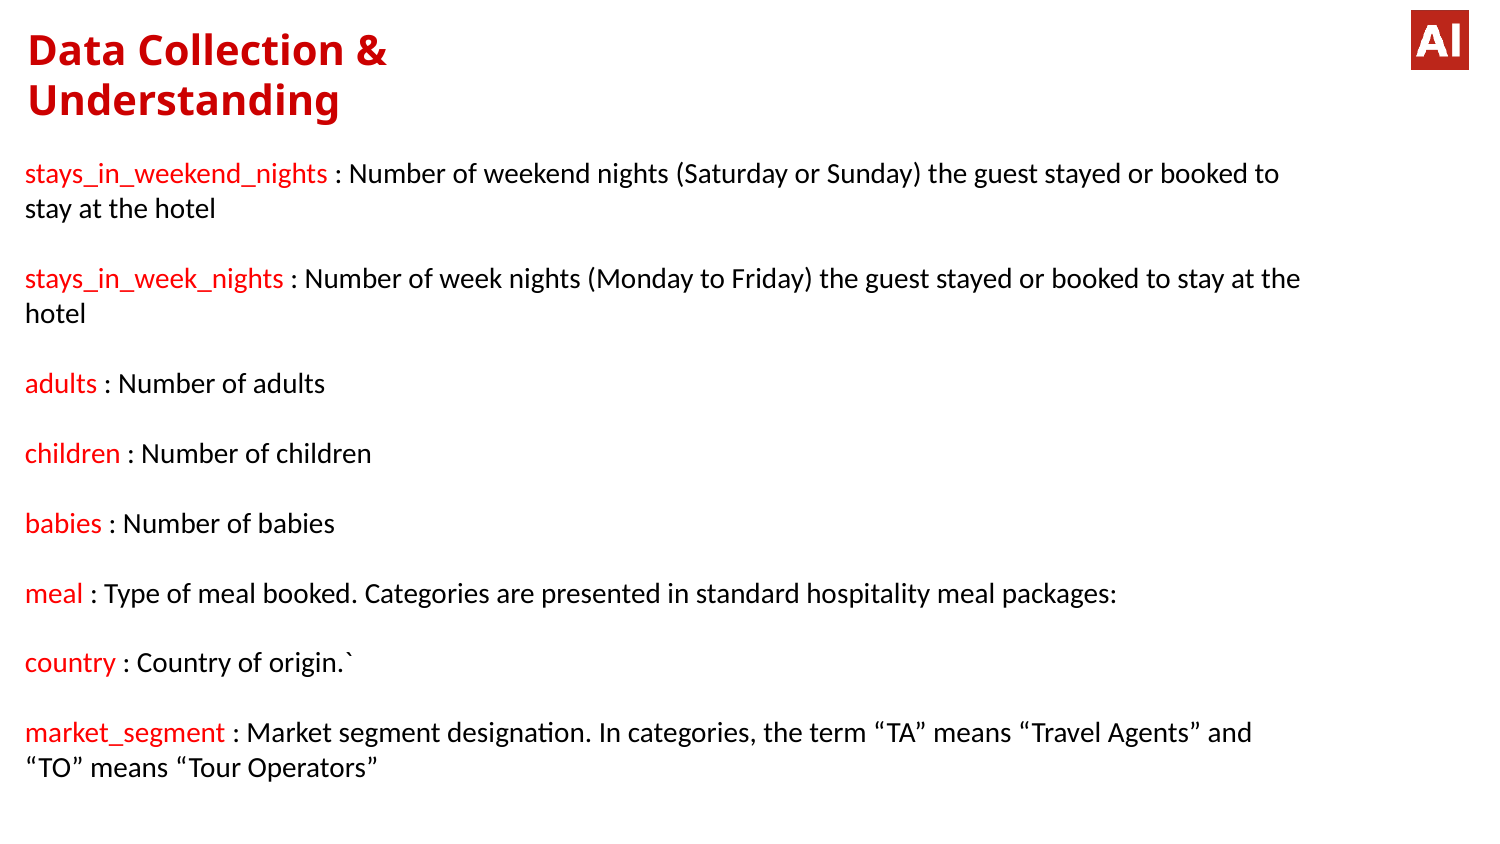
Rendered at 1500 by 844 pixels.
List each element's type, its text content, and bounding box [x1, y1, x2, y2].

title Data Collection & Understanding [24, 21, 625, 154]
list stays_in_weekend_nights : Number of weekend nights (Saturday or Sunday) the guest stayed or booked to stay at the hotel stays_in_week_nights : Number of week nights (Monday to Friday) the guest stayed or booked to stay at the hotel adults : Number of adults children : Number of children babies : Number of babies meal : Type of meal booked. Categories are presented in standard hospitality meal packages: country : Country of origin.` market_segment : Market segment designation. In categories, the term “TA” means “Travel Agents” and “TO” means “Tour Operators” [24, 154, 1314, 791]
picture [1411, 10, 1469, 70]
